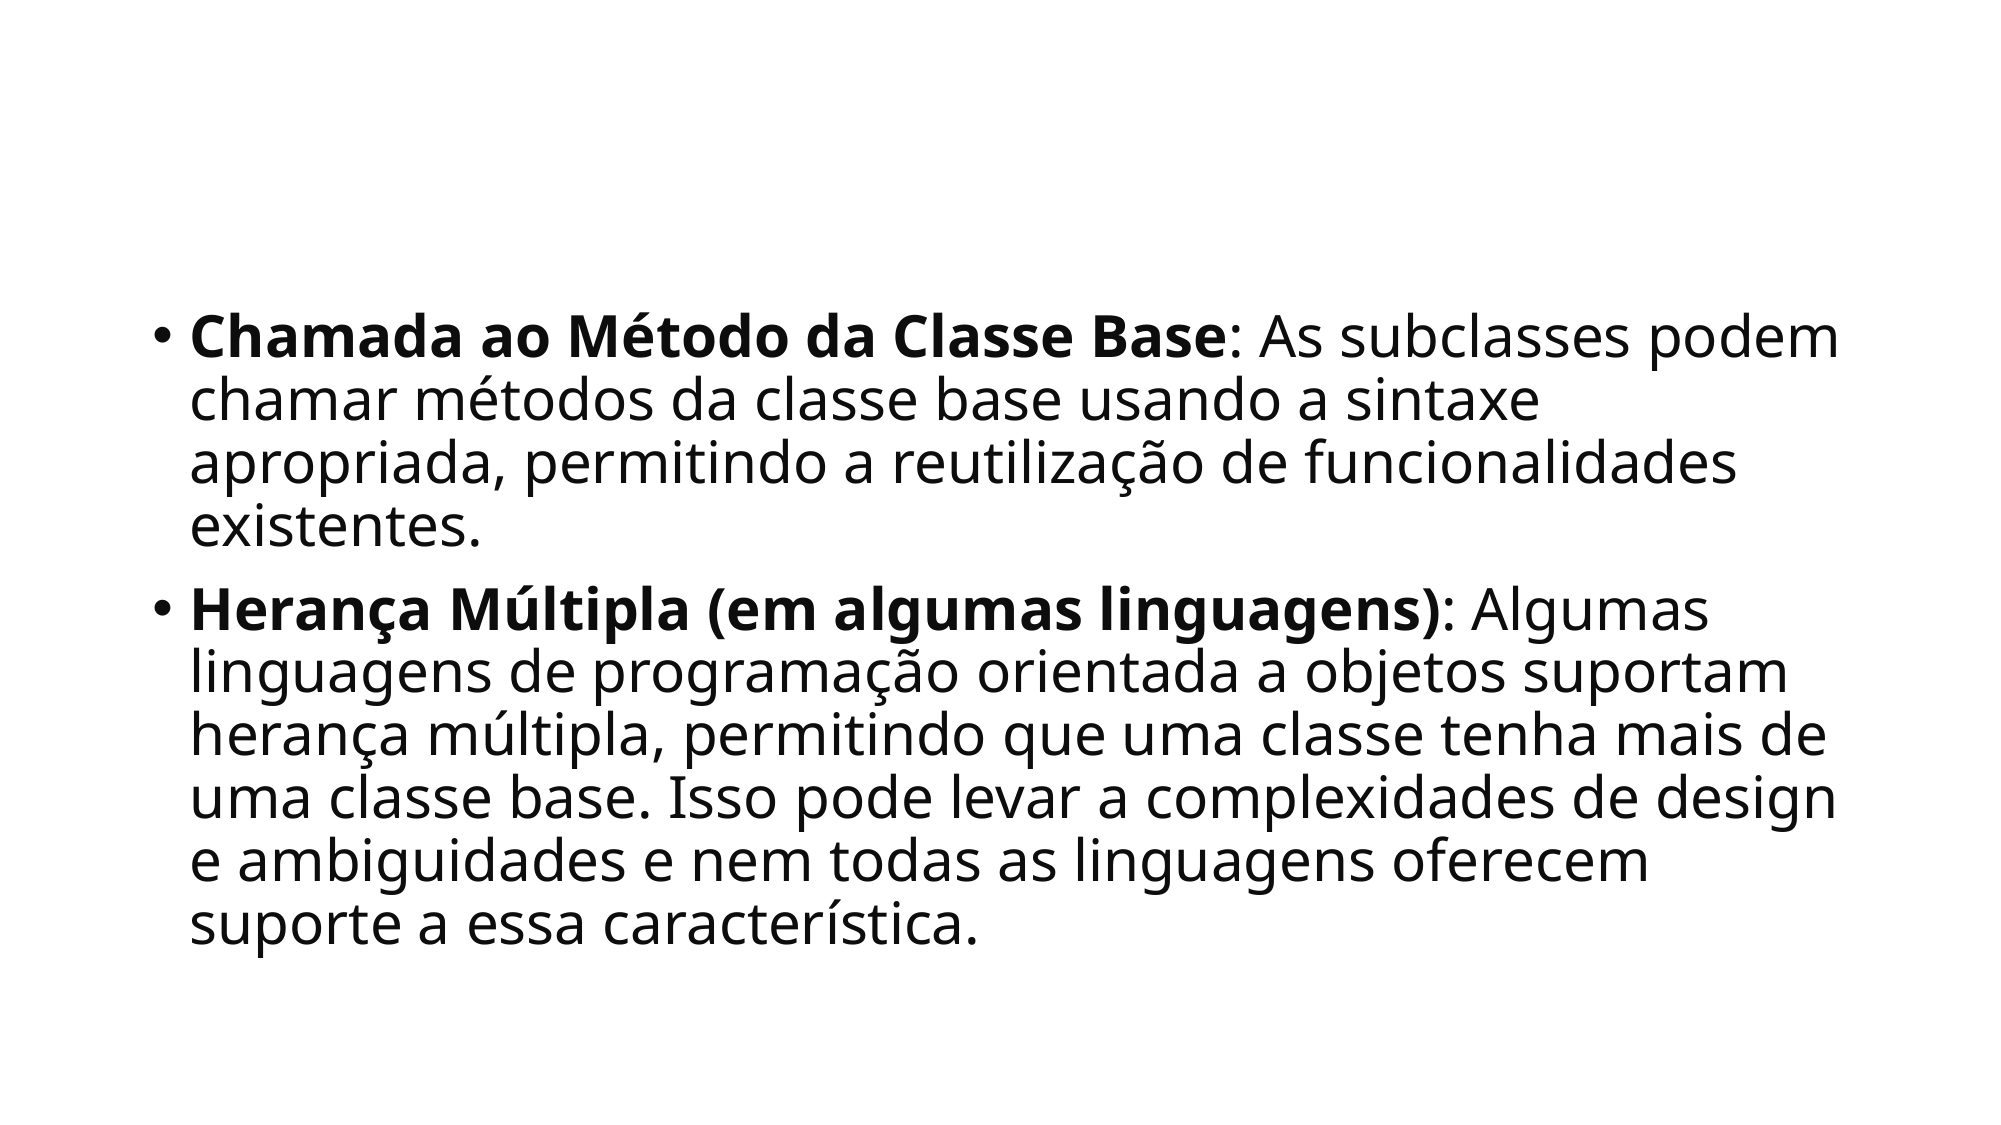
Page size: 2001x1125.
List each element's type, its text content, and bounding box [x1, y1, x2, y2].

list Chamada ao Método da Classe Base: As subclasses podem chamar métodos da classe base usando a sintaxe apropriada, permitindo a reutilização de funcionalidades existentes. Herança Múltipla (em algumas linguagens): Algumas linguagens de programação orientada a objetos suportam herança múltipla, permitindo que uma classe tenha mais de uma classe base. Isso pode levar a complexidades de design e ambiguidades e nem todas as linguagens oferecem suporte a essa característica. [137, 299, 1863, 1014]
